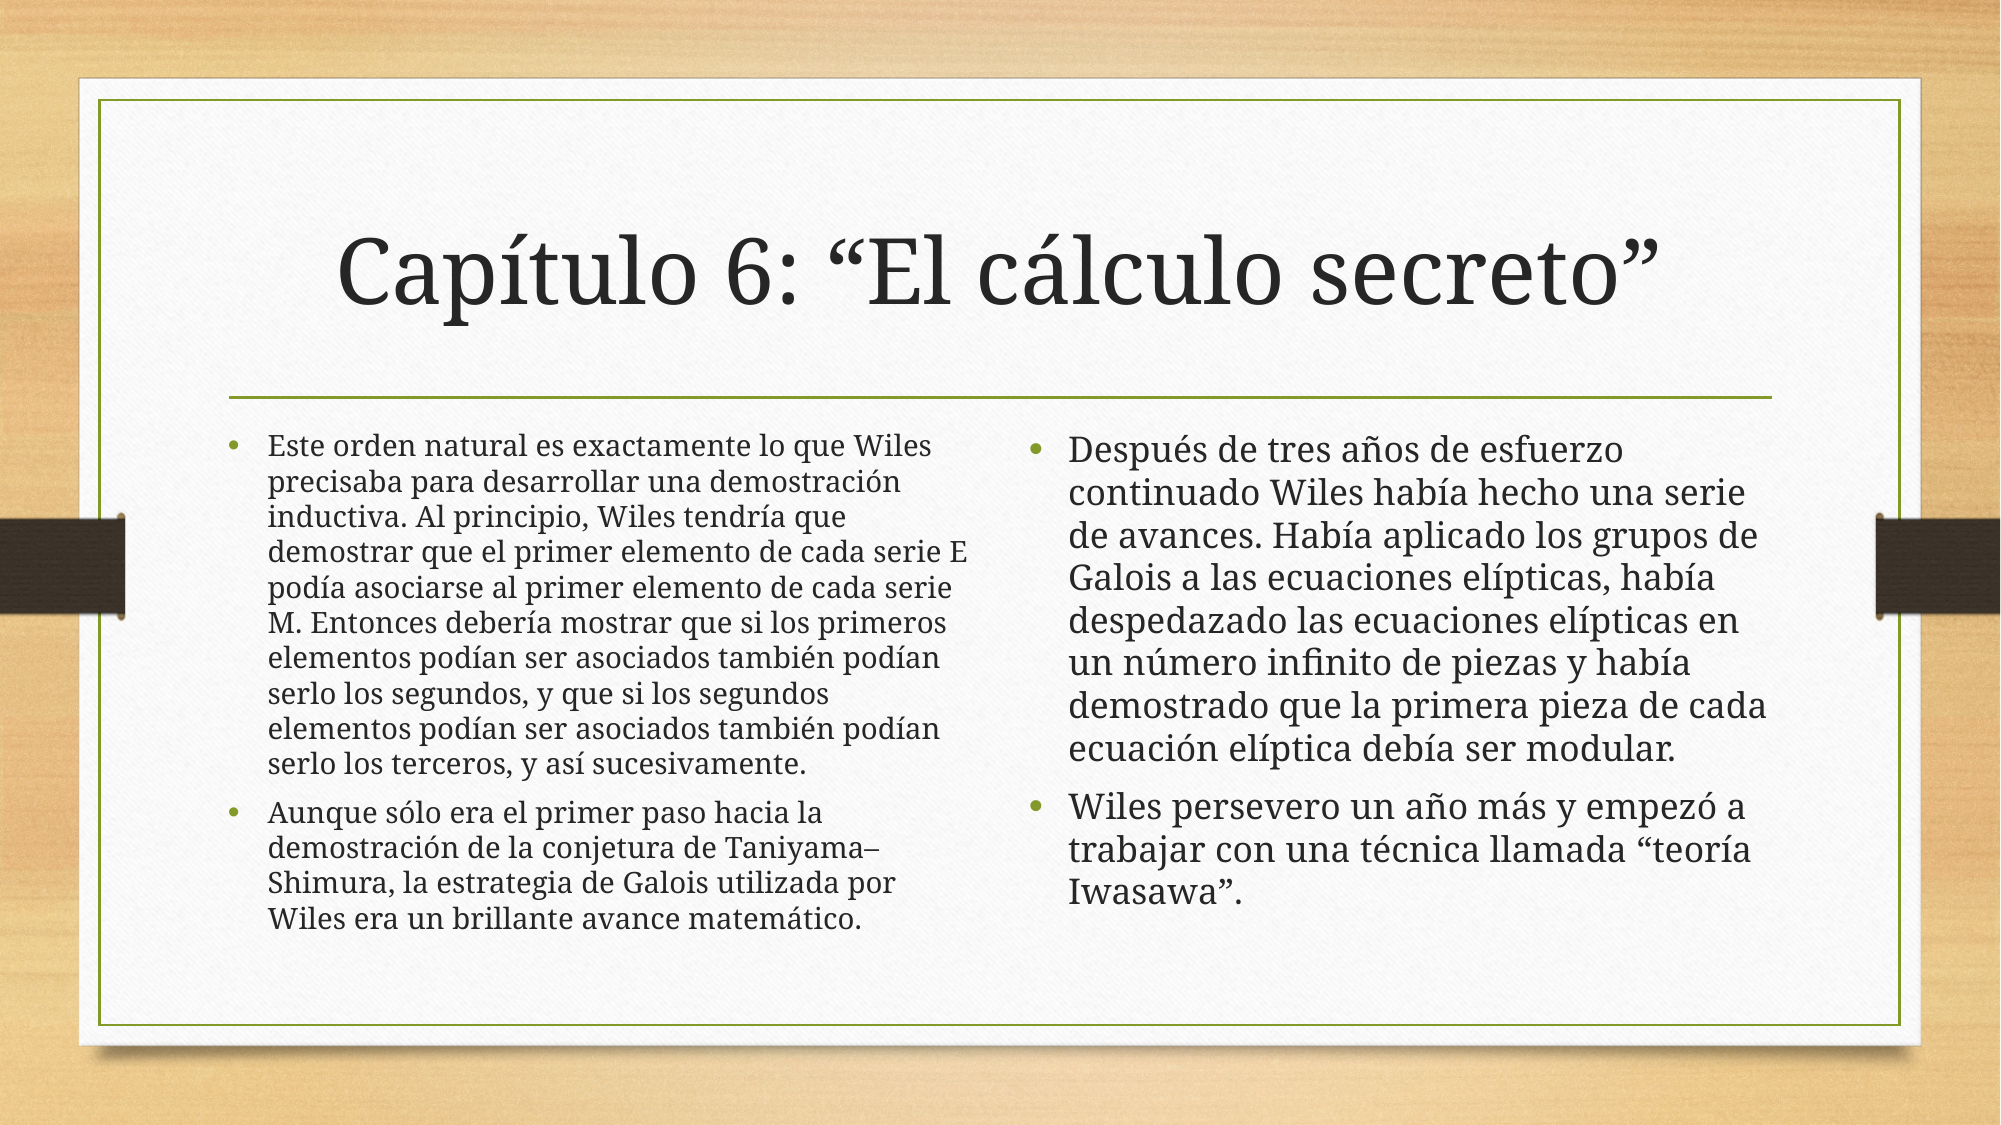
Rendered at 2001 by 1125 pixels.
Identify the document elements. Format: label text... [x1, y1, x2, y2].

picture [0, 0, 2001, 1125]
list Después de tres años de esfuerzo continuado Wiles había hecho una serie de avances. Había aplicado los grupos de Galois a las ecuaciones elípticas, había despedazado las ecuaciones elípticas en un número infinito de piezas y había demostrado que la primera pieza de cada ecuación elíptica debía ser modular. Wiles persevero un año más y empezó a trabajar con una técnica llamada “teoría Iwasawa”. [1013, 420, 1788, 963]
title Capítulo 6: “El cálculo secreto” [212, 161, 1788, 375]
list Este orden natural es exactamente lo que Wiles precisaba para desarrollar una demostración inductiva. Al principio, Wiles tendría que demostrar que el primer elemento de cada serie E podía asociarse al primer elemento de cada serie M. Entonces debería mostrar que si los primeros elementos podían ser asociados también podían serlo los segundos, y que si los segundos elementos podían ser asociados también podían serlo los terceros, y así sucesivamente. Aunque sólo era el primer paso hacia la demostración de la conjetura de Taniyama–Shimura, la estrategia de Galois utilizada por Wiles era un brillante avance matemático. [213, 420, 987, 963]
